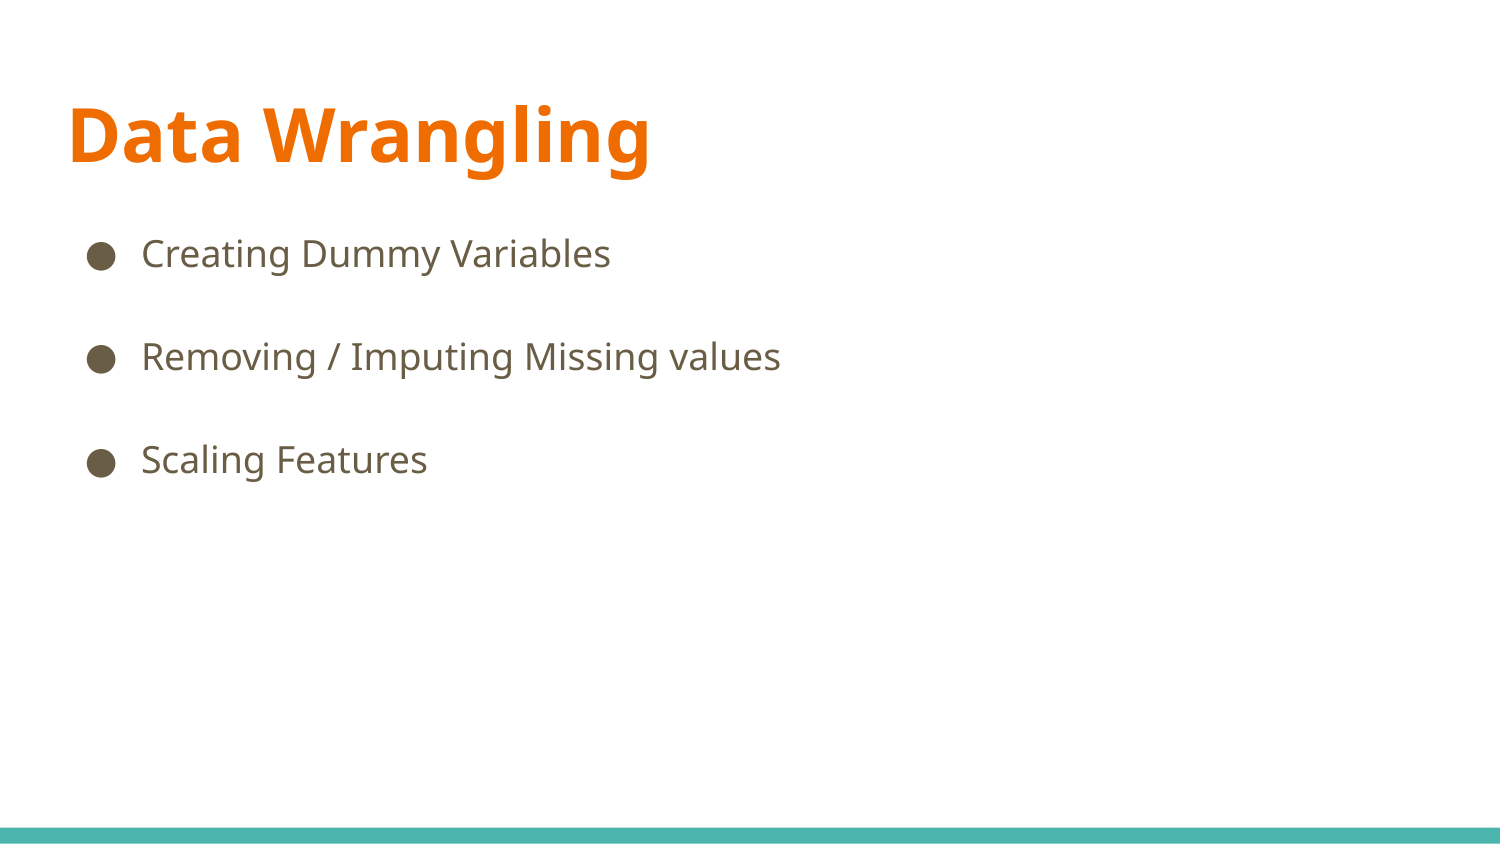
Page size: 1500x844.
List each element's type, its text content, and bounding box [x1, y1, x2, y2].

title Data Wrangling [51, 72, 1449, 189]
list Creating Dummy Variables Removing / Imputing Missing values Scaling Features [51, 207, 1449, 750]
